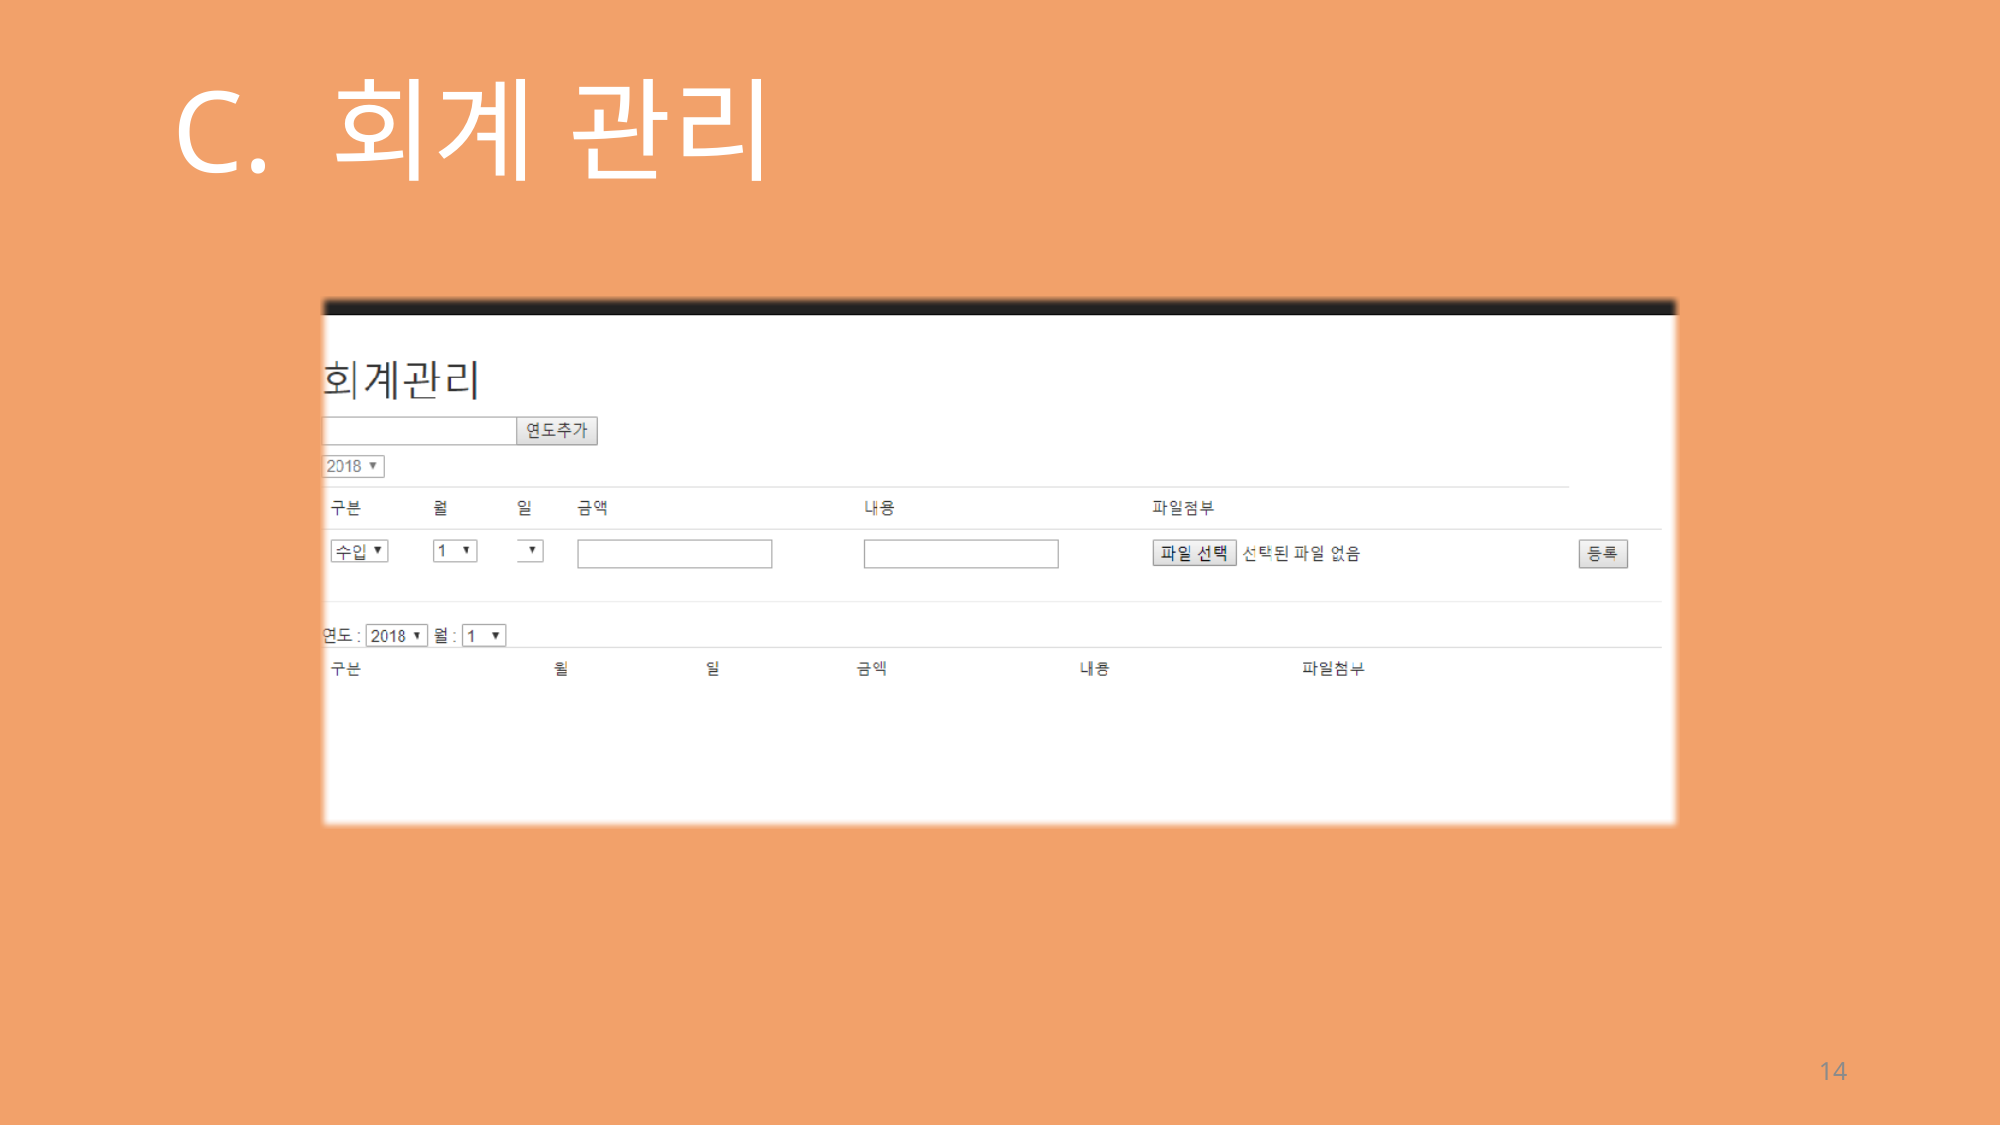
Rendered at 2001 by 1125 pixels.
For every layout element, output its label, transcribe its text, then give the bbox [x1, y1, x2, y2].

text_box C. 회계 관리 [29, 20, 920, 251]
picture [320, 296, 1680, 829]
slide_number 14 [1412, 1042, 1863, 1103]
